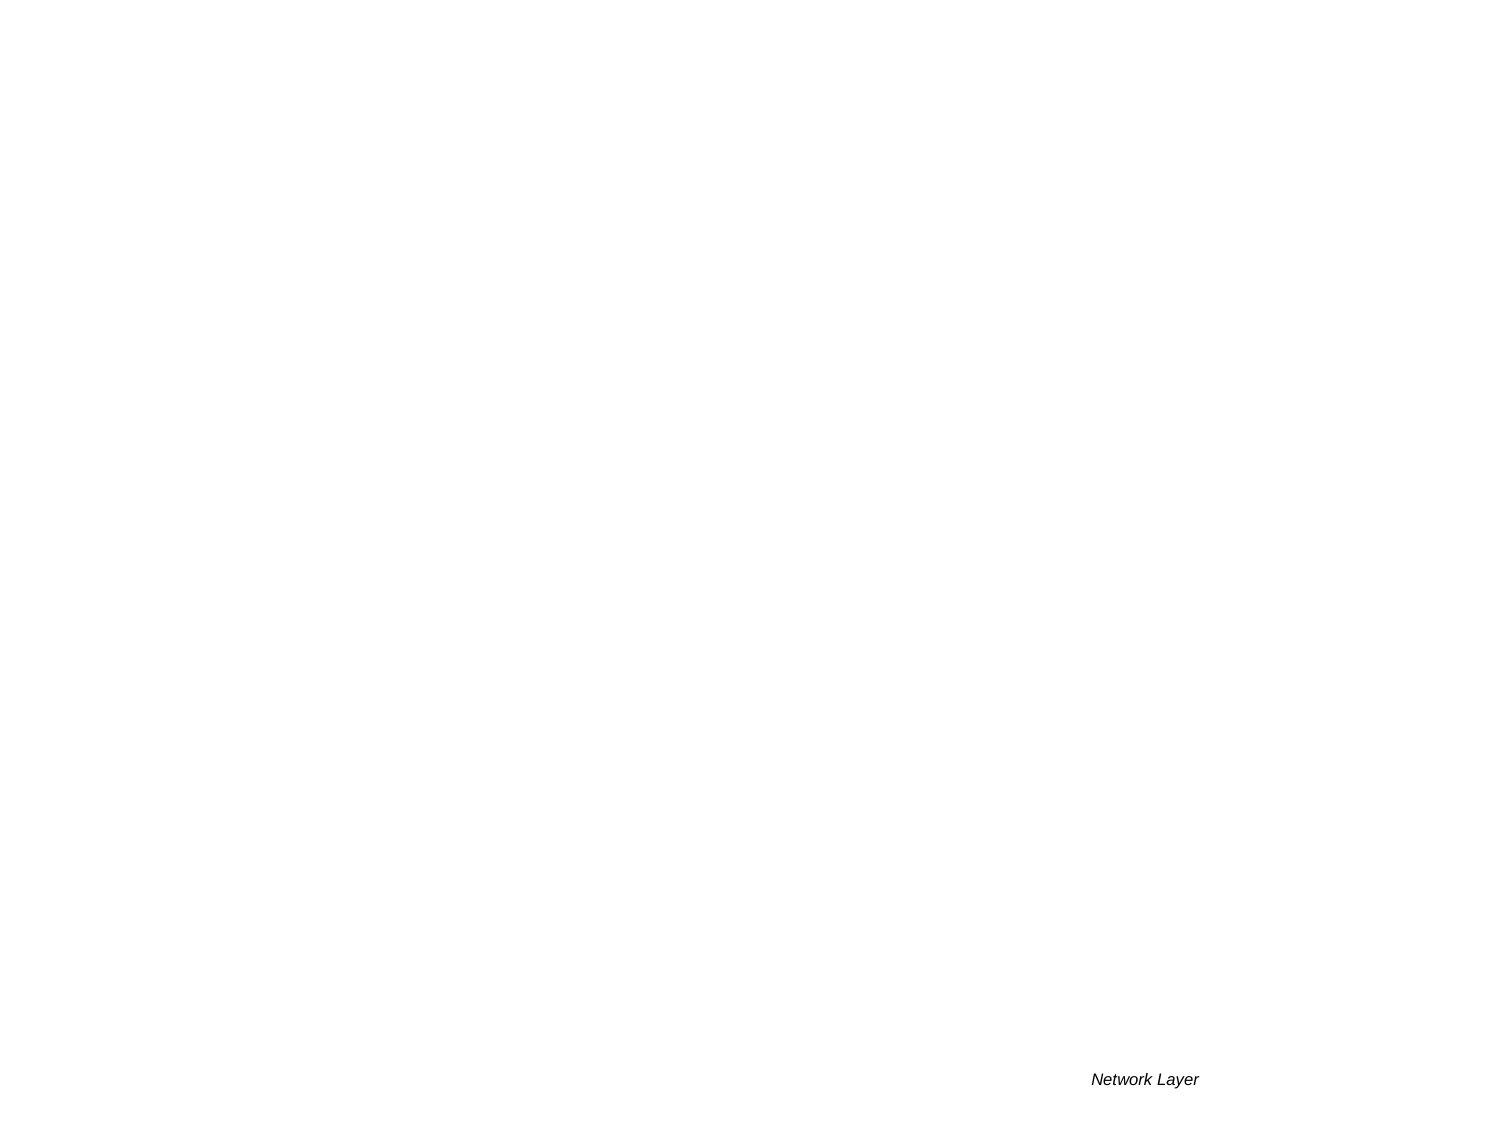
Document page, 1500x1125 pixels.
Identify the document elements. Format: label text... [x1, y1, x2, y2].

footer Network Layer [907, 1060, 1383, 1109]
